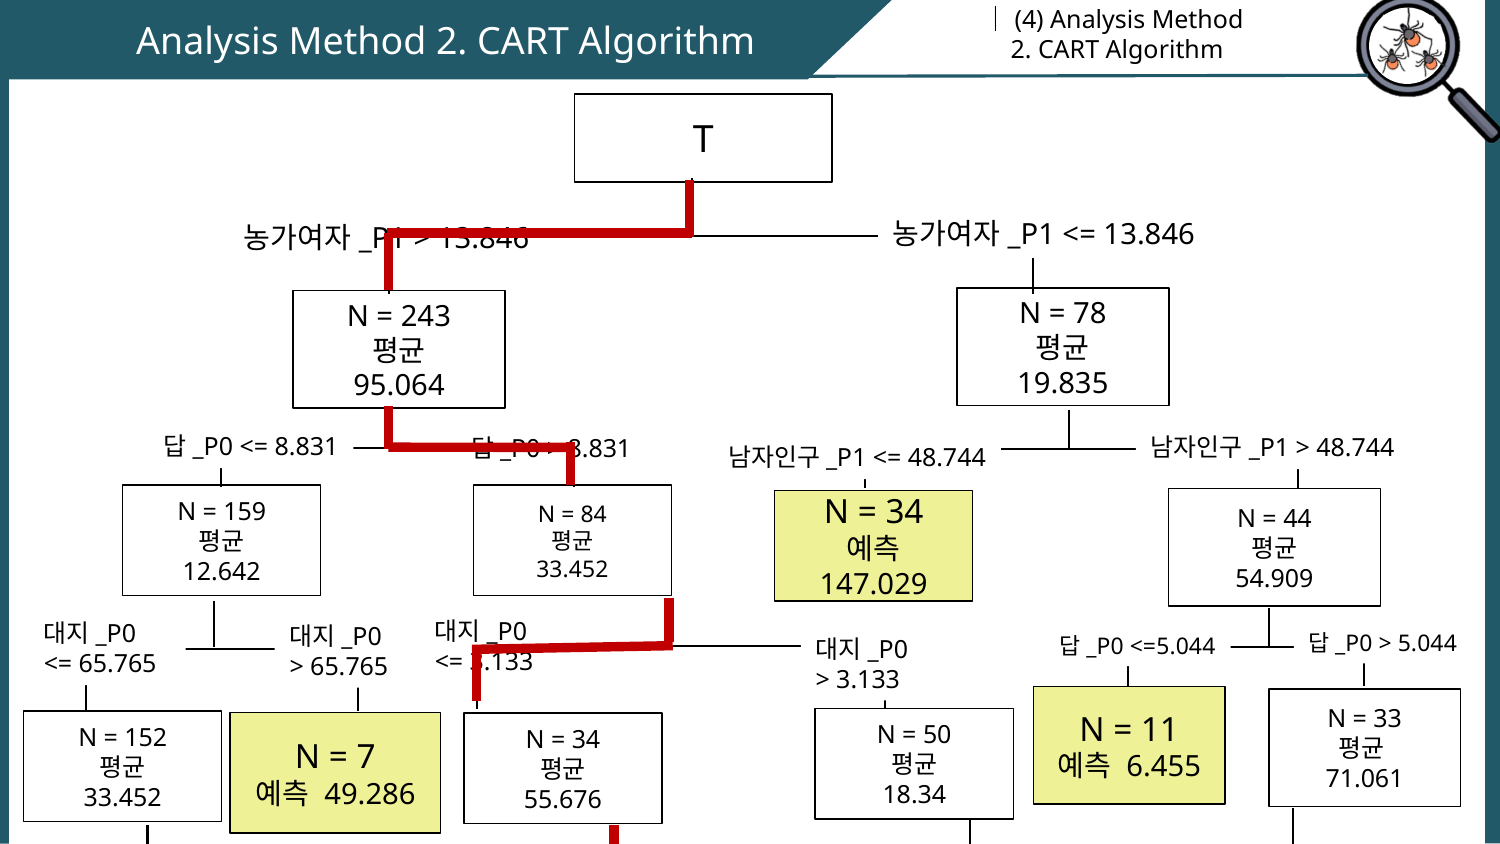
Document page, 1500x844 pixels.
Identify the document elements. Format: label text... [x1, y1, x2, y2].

text_box N = 243 평균 95.064 [291, 288, 507, 406]
text_box [0, 82, 11, 844]
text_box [1353, 0, 1500, 145]
text_box 농가여자_P1 <= 13.846 [1038, 208, 1211, 258]
text_box N = 152 평균 33.452 [22, 709, 224, 824]
text_box N = 44 평균 54.909 [1166, 486, 1383, 606]
text_box 대지_P0 > 3.133 [890, 625, 958, 701]
text_box N = 34 평균 55.676 [462, 711, 664, 825]
text_box 남자인구_P1 > 48.744 [1304, 424, 1410, 470]
text_box 대지_P0 <= 3.133 [419, 608, 471, 683]
text_box 대지_P0 <= 65.765 [28, 610, 80, 686]
text_box [1483, 153, 1500, 844]
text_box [471, 645, 673, 650]
text_box Analysis Method 2. CART Algorithm [0, 0, 894, 82]
text_box 대지_P0 > 65.765 [362, 613, 432, 688]
text_box 농가여자_P1 > 13.846 [228, 212, 383, 262]
text_box N = 78 평균 19.835 [955, 286, 1171, 408]
text_box 답_P0 > 5.044 [1432, 621, 1473, 664]
text_box N = 34 예측 147.029 [773, 488, 975, 603]
text_box 답_P0 <= 8.831 [149, 423, 215, 469]
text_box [390, 408, 575, 487]
text_box N = 50 평균 18.34 [813, 706, 1015, 821]
text_box 남자인구_P1 <= 48.744 [713, 434, 859, 480]
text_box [220, 408, 567, 487]
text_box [864, 409, 1298, 489]
text_box N = 7 예측 49.286 [228, 711, 443, 835]
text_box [476, 598, 886, 710]
text_box T [573, 92, 834, 176]
text_box 답_P0 <=5.044 [1044, 624, 1122, 667]
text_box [85, 600, 359, 712]
text_box 답_P0 > 8.831 [580, 424, 647, 470]
text_box ｜(4) Analysis Method 2. CART Algorithm [968, 0, 1266, 72]
text_box N = 84 평균 33.452 [471, 483, 673, 598]
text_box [388, 178, 1034, 295]
text_box N = 33 평균 71.061 [1267, 687, 1463, 809]
text_box N = 11 예측 6.455 [1031, 684, 1227, 806]
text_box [1127, 607, 1428, 687]
text_box N = 159 평균 12.642 [121, 483, 323, 598]
